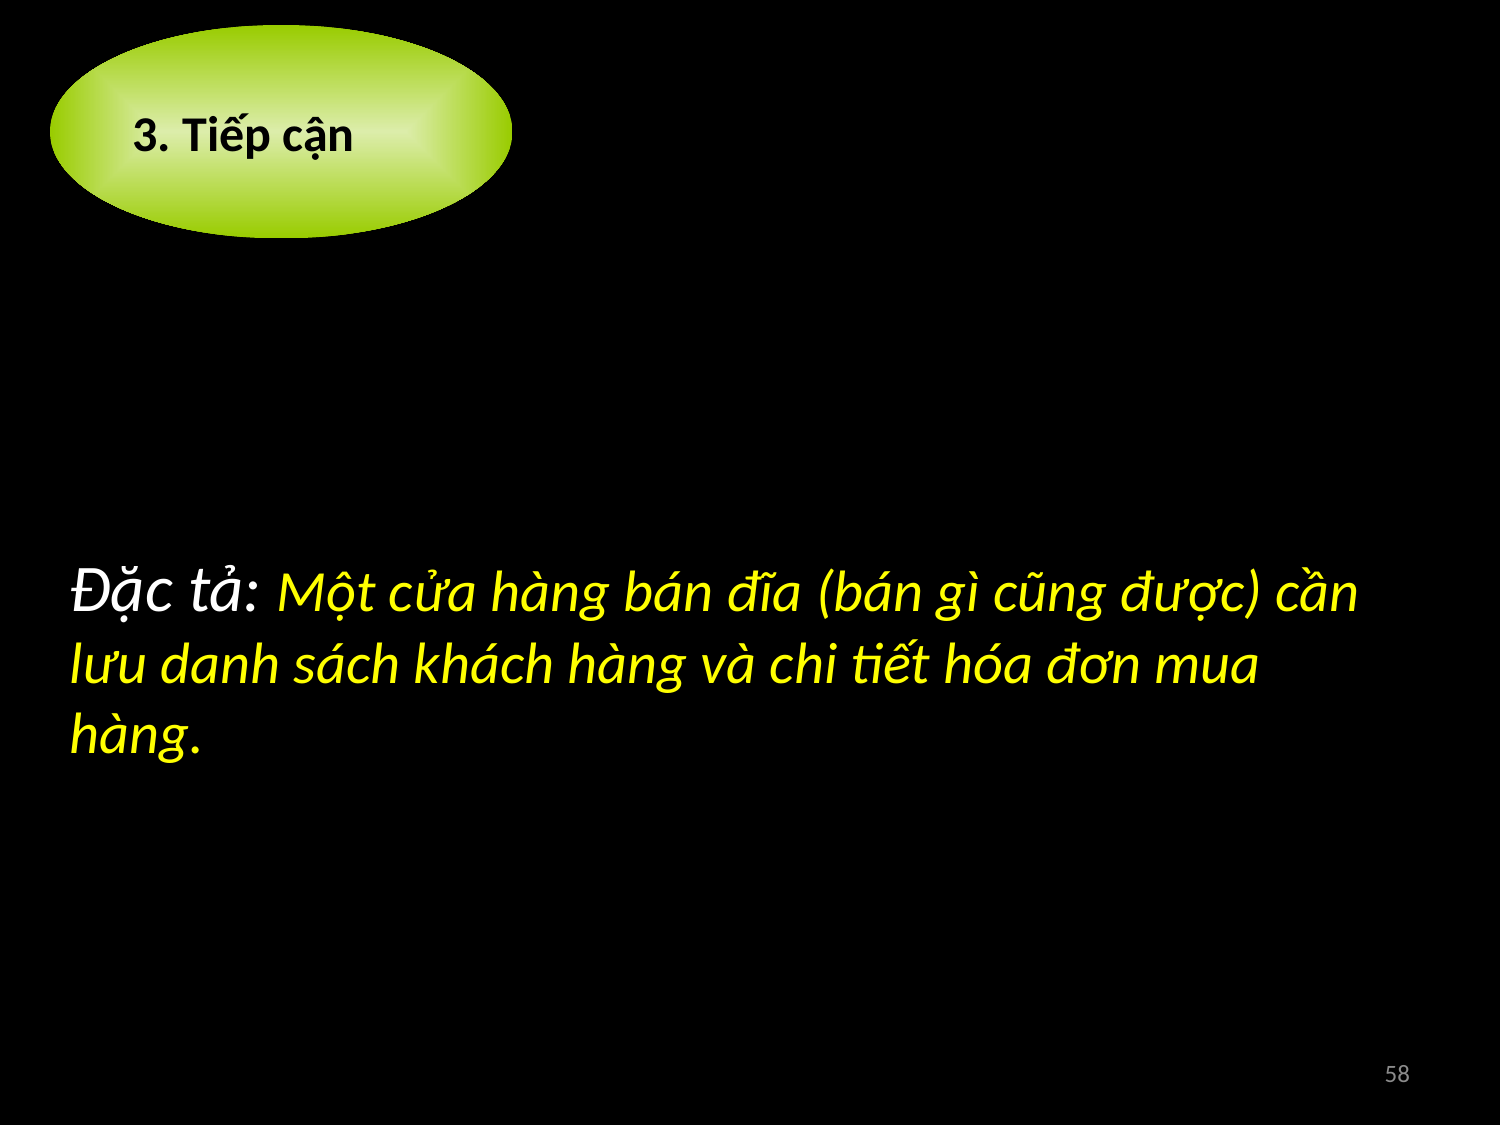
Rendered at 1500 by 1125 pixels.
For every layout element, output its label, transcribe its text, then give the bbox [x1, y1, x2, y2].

text_box 3. Tiếp cận [49, 24, 513, 239]
text_box Đặc tả: Một cửa hàng bán đĩa (bán gì cũng được) cần lưu danh sách khách hàng và chi tiết hóa đơn mua hàng. [54, 537, 1417, 773]
slide_number 58 [1074, 1042, 1425, 1103]
